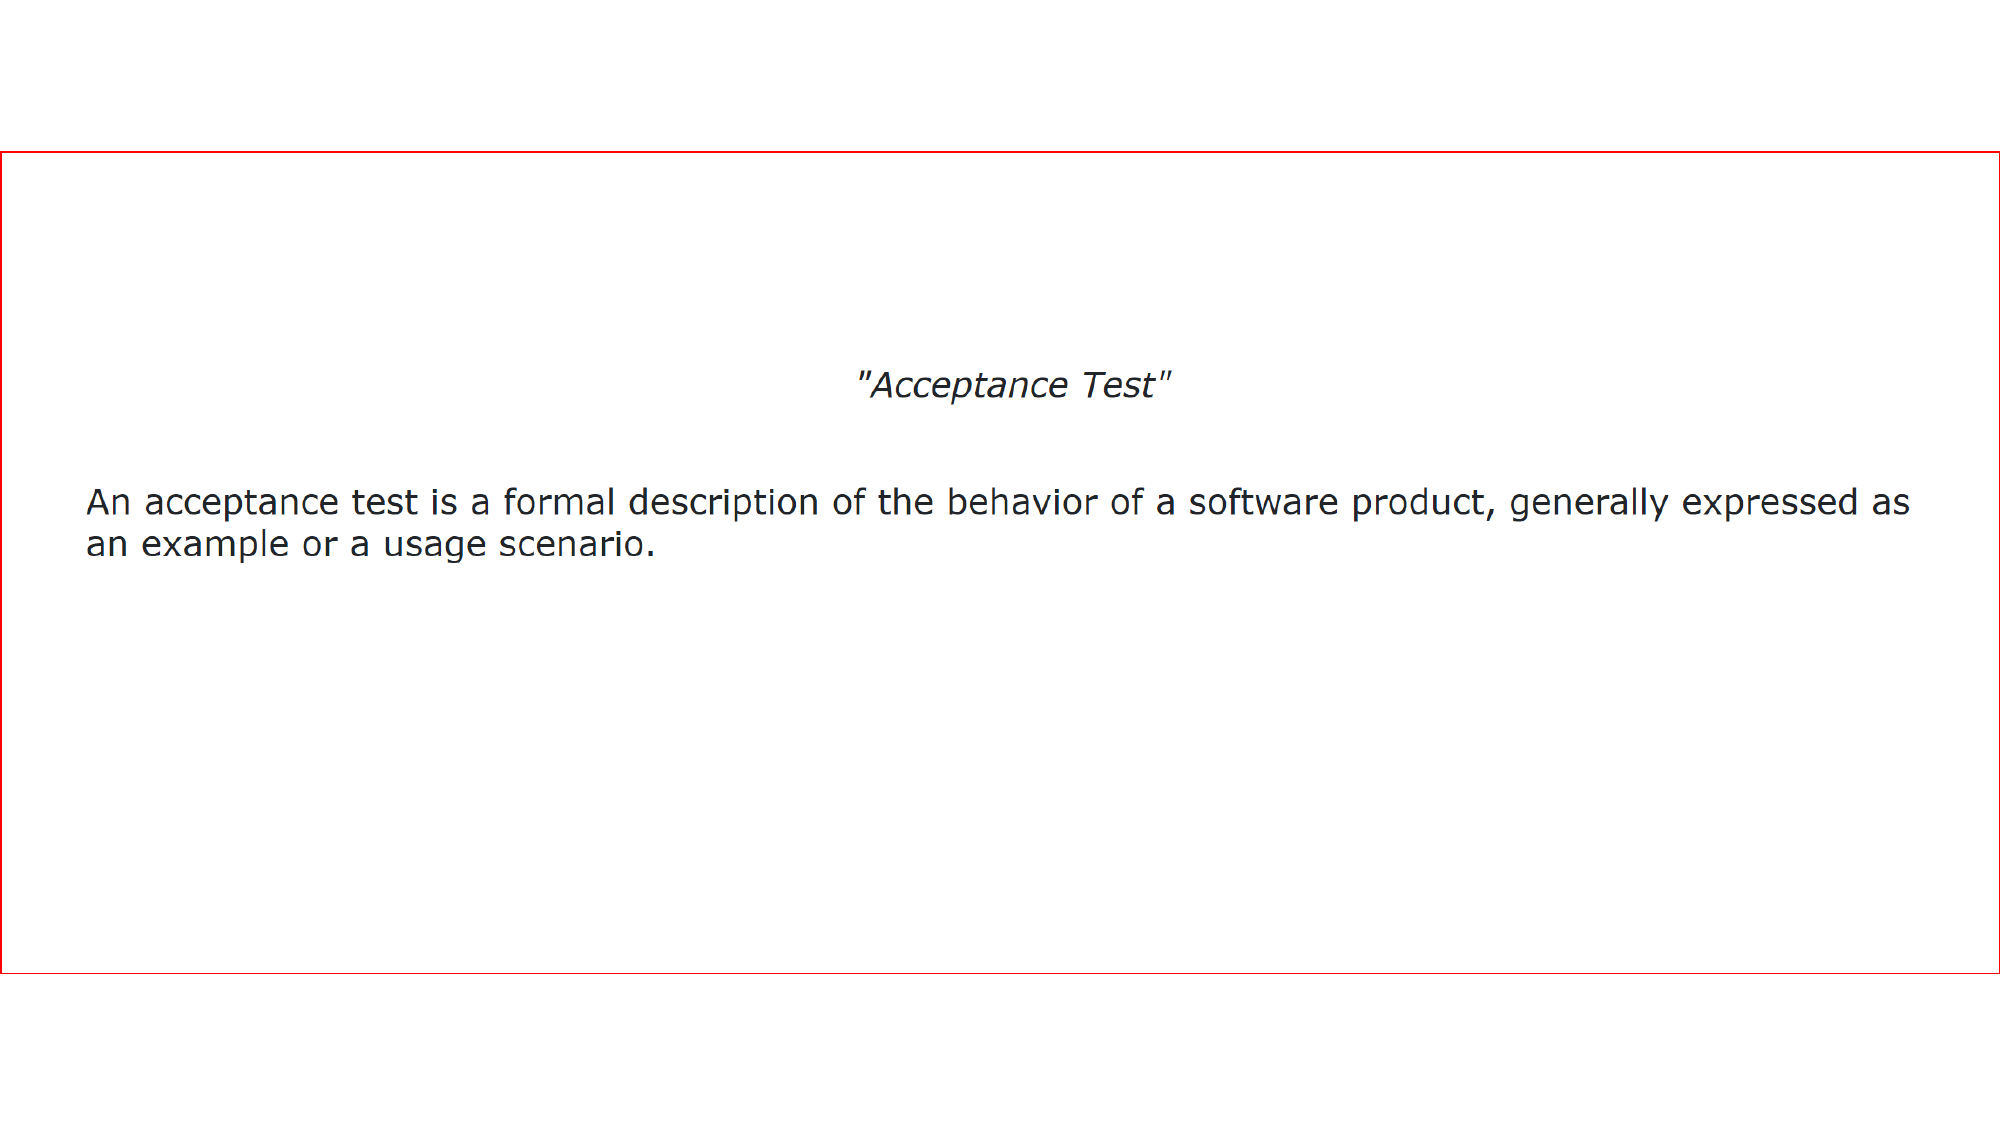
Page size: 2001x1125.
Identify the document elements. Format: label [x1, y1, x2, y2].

picture [0, 151, 2000, 974]
